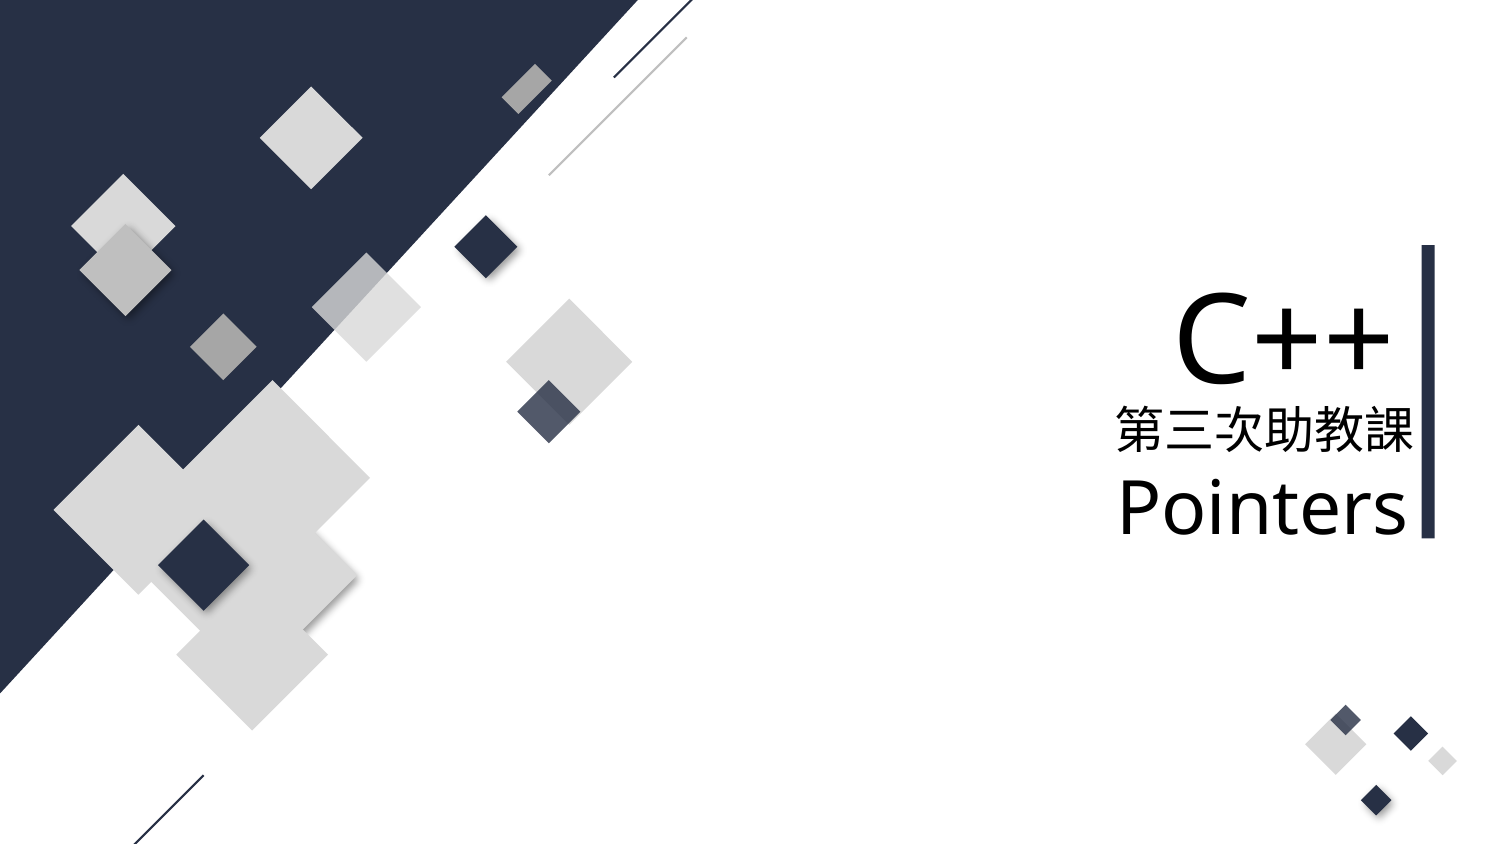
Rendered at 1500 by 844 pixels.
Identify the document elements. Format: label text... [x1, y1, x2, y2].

text_box [309, 250, 424, 364]
text_box [1420, 243, 1437, 391]
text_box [548, 0, 752, 176]
text_box [515, 378, 583, 446]
text_box C++ [1157, 250, 1410, 391]
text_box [65, 774, 204, 844]
text_box [257, 84, 365, 192]
text_box [499, 61, 543, 117]
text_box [1313, 708, 1453, 812]
text_box [452, 213, 520, 281]
text_box [504, 296, 635, 427]
text_box [0, 0, 543, 696]
text_box [77, 221, 174, 319]
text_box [78, 408, 342, 709]
text_box [1420, 467, 1437, 541]
text_box 第三次助教課 [1099, 391, 1468, 467]
text_box Pointers [718, 451, 1424, 557]
text_box [187, 311, 259, 383]
text_box [69, 171, 178, 252]
